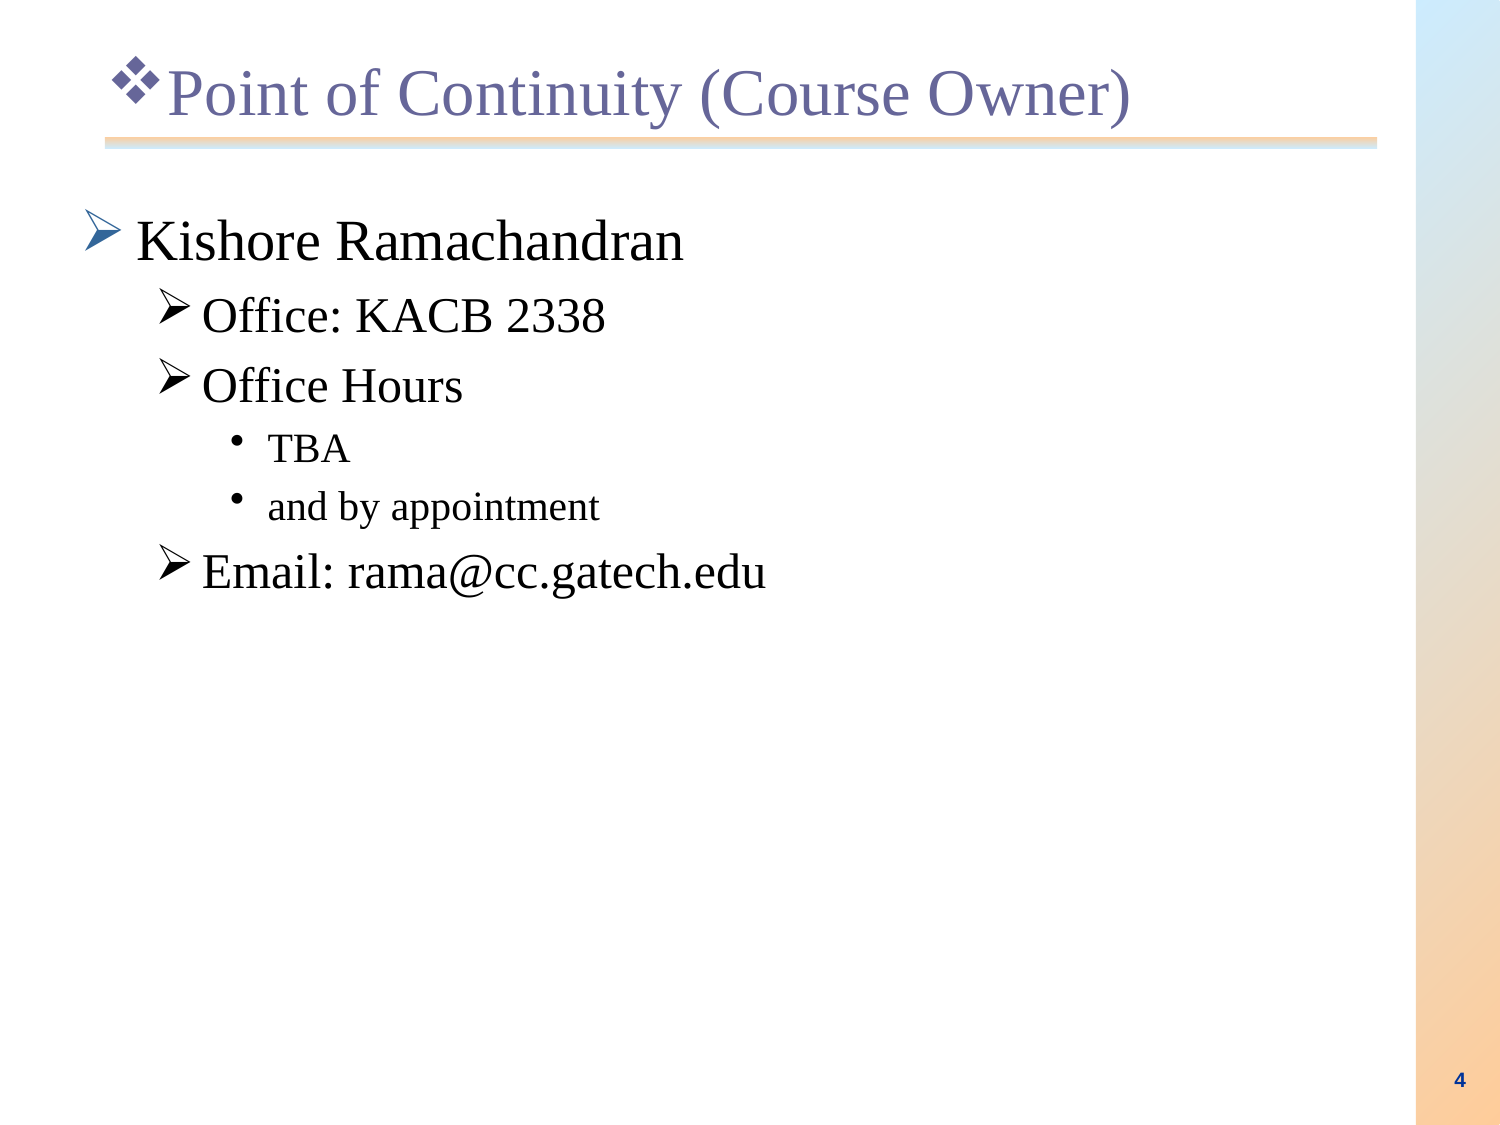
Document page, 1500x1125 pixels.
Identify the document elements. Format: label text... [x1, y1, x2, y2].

title Point of Continuity (Course Owner) [91, 25, 1368, 152]
list Kishore Ramachandran Office: KACB 2338 Office Hours TBA and by appointment Email: rama@cc.gatech.edu [64, 194, 1388, 1001]
